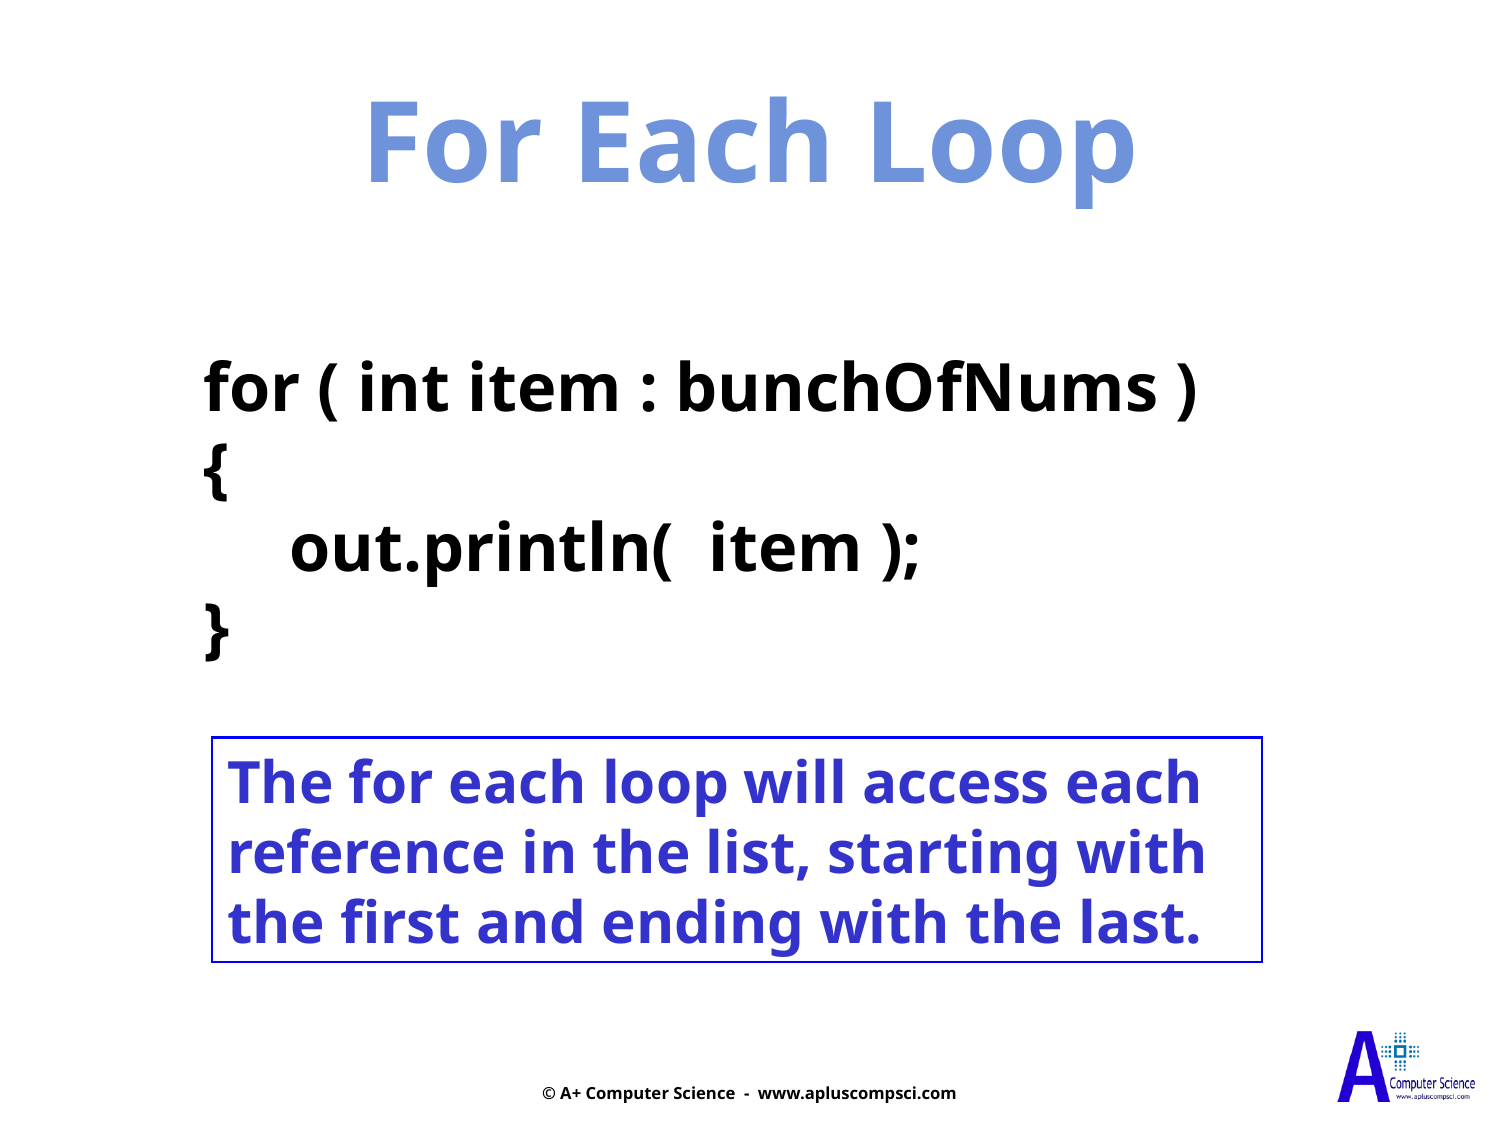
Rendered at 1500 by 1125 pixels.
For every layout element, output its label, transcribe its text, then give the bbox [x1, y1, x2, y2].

text_box For Each Loop [0, 62, 1500, 213]
footer © A+ Computer Science - www.apluscompsci.com [512, 1024, 988, 1101]
picture [1337, 1031, 1475, 1102]
text_box The for each loop will access each reference in the list, starting with the first and ending with the last. [212, 737, 1263, 963]
text_box for ( int item : bunchOfNums ) { out.println( item ); } [188, 337, 1215, 832]
